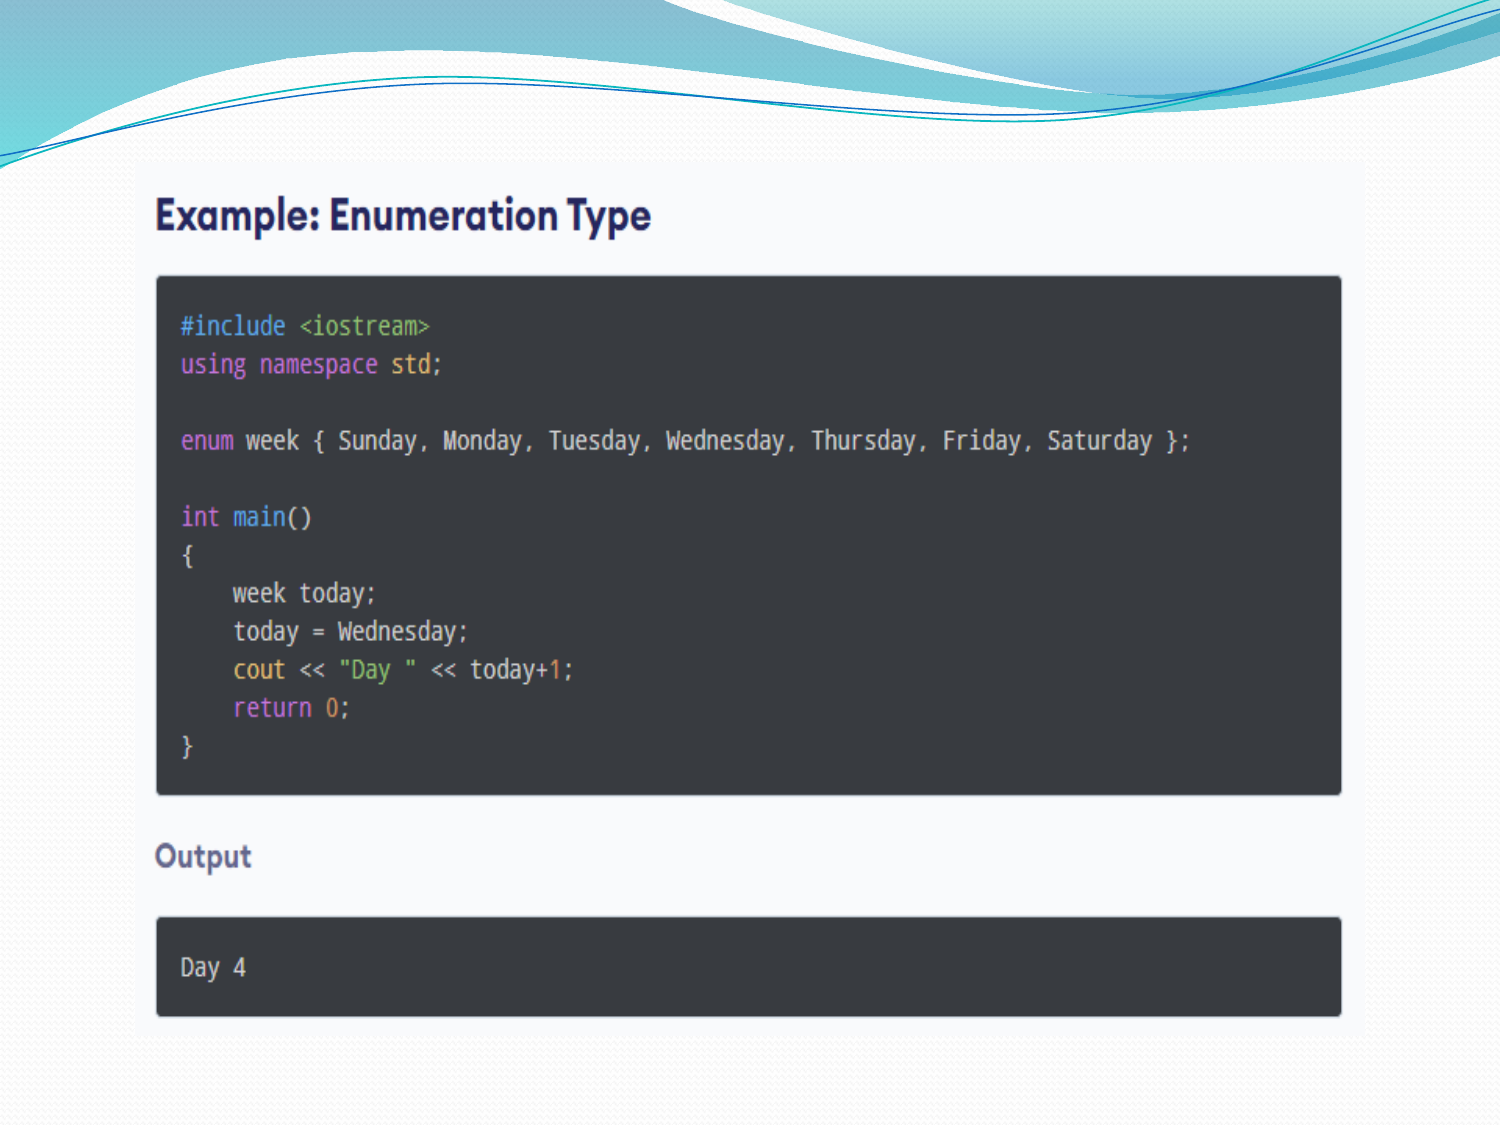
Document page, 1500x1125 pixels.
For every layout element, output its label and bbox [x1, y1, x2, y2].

list [134, 162, 1366, 1036]
